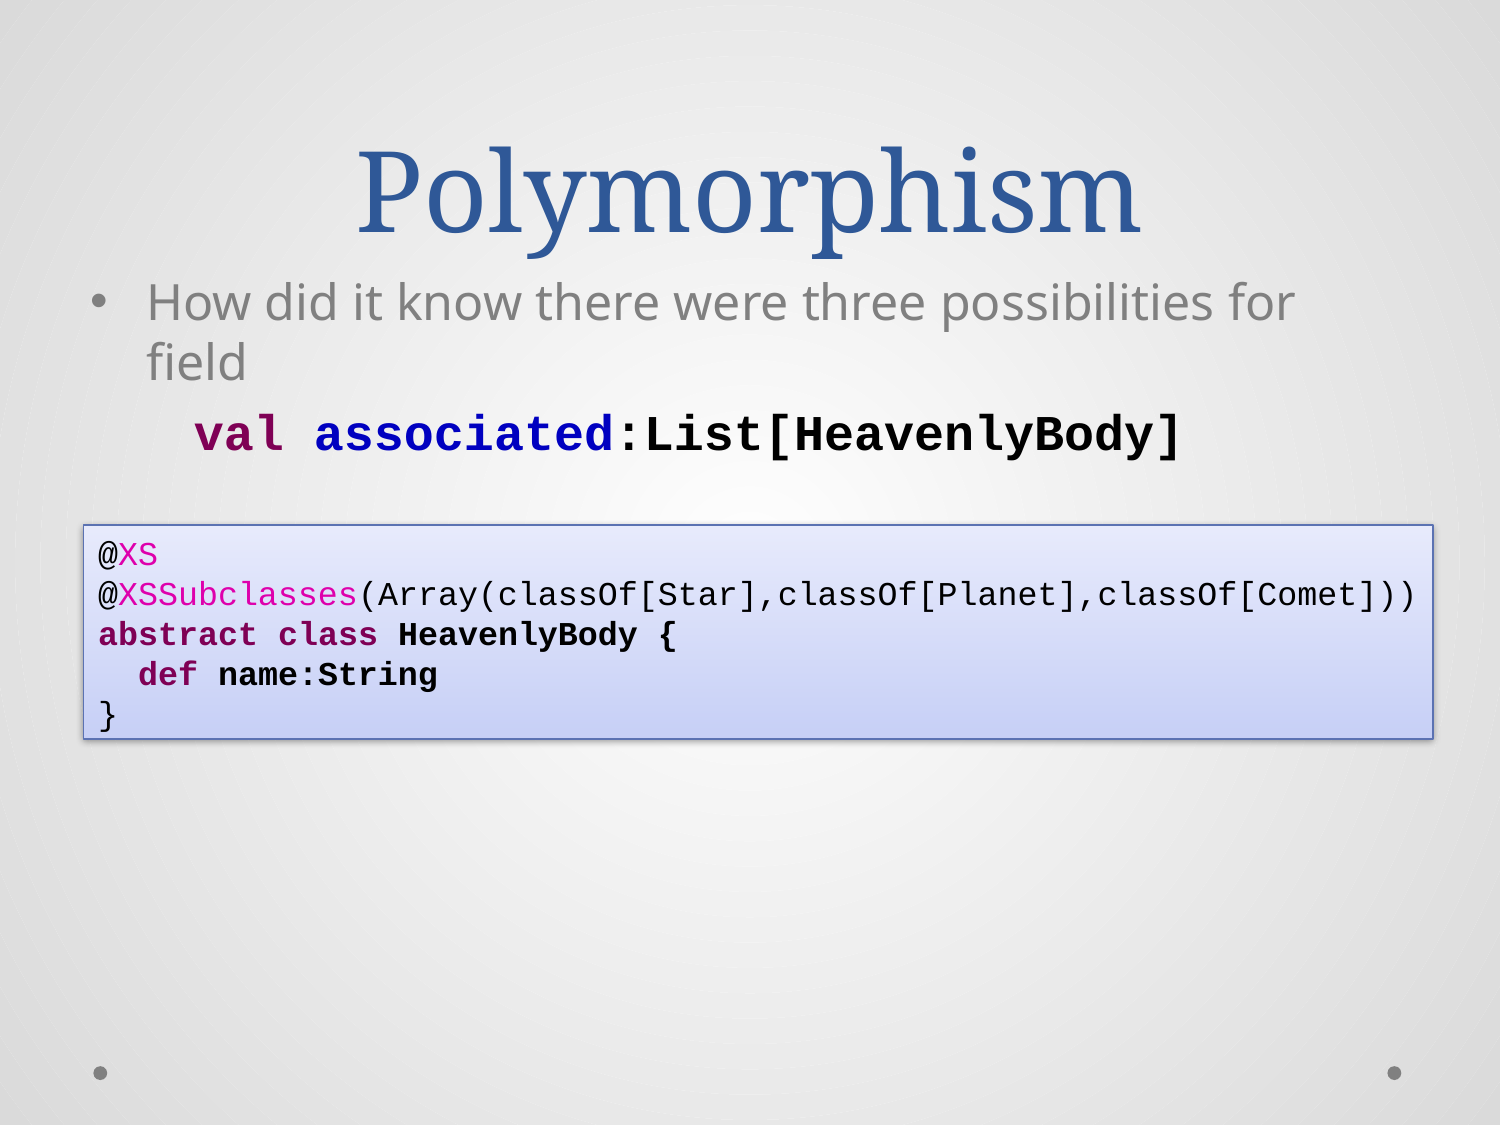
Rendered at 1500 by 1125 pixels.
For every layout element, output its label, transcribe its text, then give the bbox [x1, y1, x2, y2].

title Polymorphism [75, 0, 1425, 262]
list How did it know there were three possibilities for field val associated:List[HeavenlyBody] [75, 262, 1425, 1005]
text_box @XS @XSSubclasses(Array(classOf[Star],classOf[Planet],classOf[Comet])) abstract class HeavenlyBody { def name:String } [83, 524, 1434, 740]
